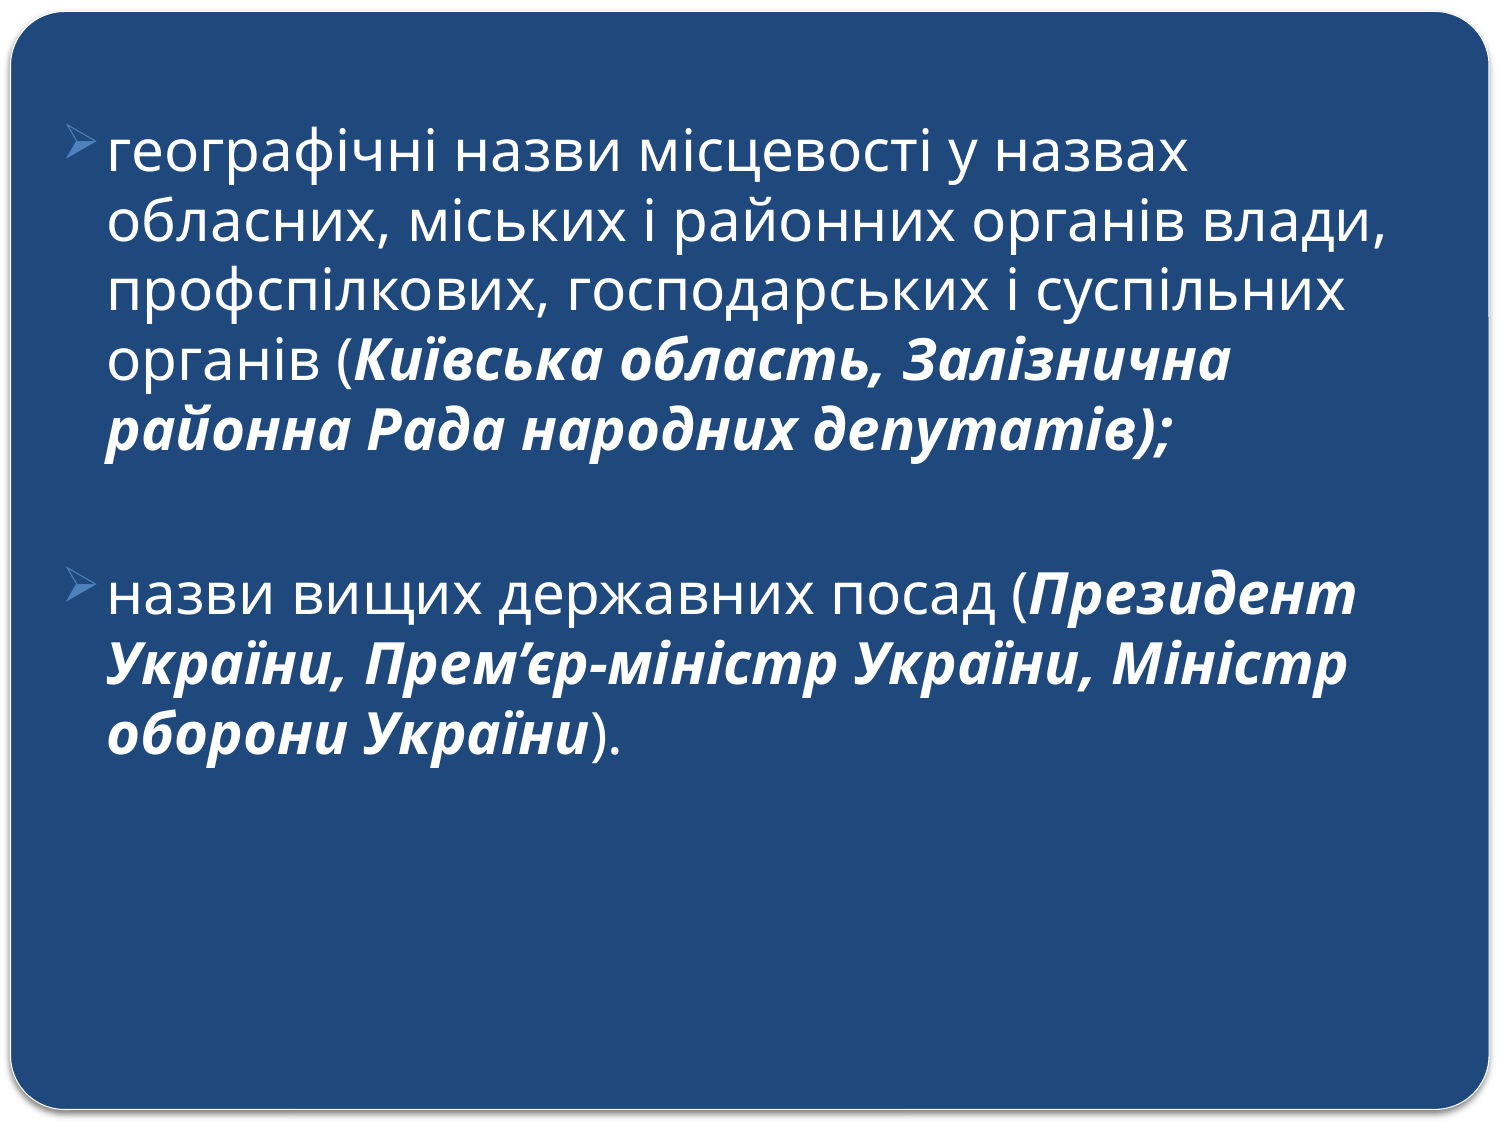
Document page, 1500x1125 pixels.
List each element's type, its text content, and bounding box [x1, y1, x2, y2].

list географічні назви місцевості у назвах обласних, міських і районних органів влади, профспілкових, господарських і суспільних органів (Київська область, Залізнична районна Рада народних депутатів); назви вищих державних посад (Президент України, Прем’єр-міністр України, Міністр оборони України). [46, 105, 1425, 1067]
